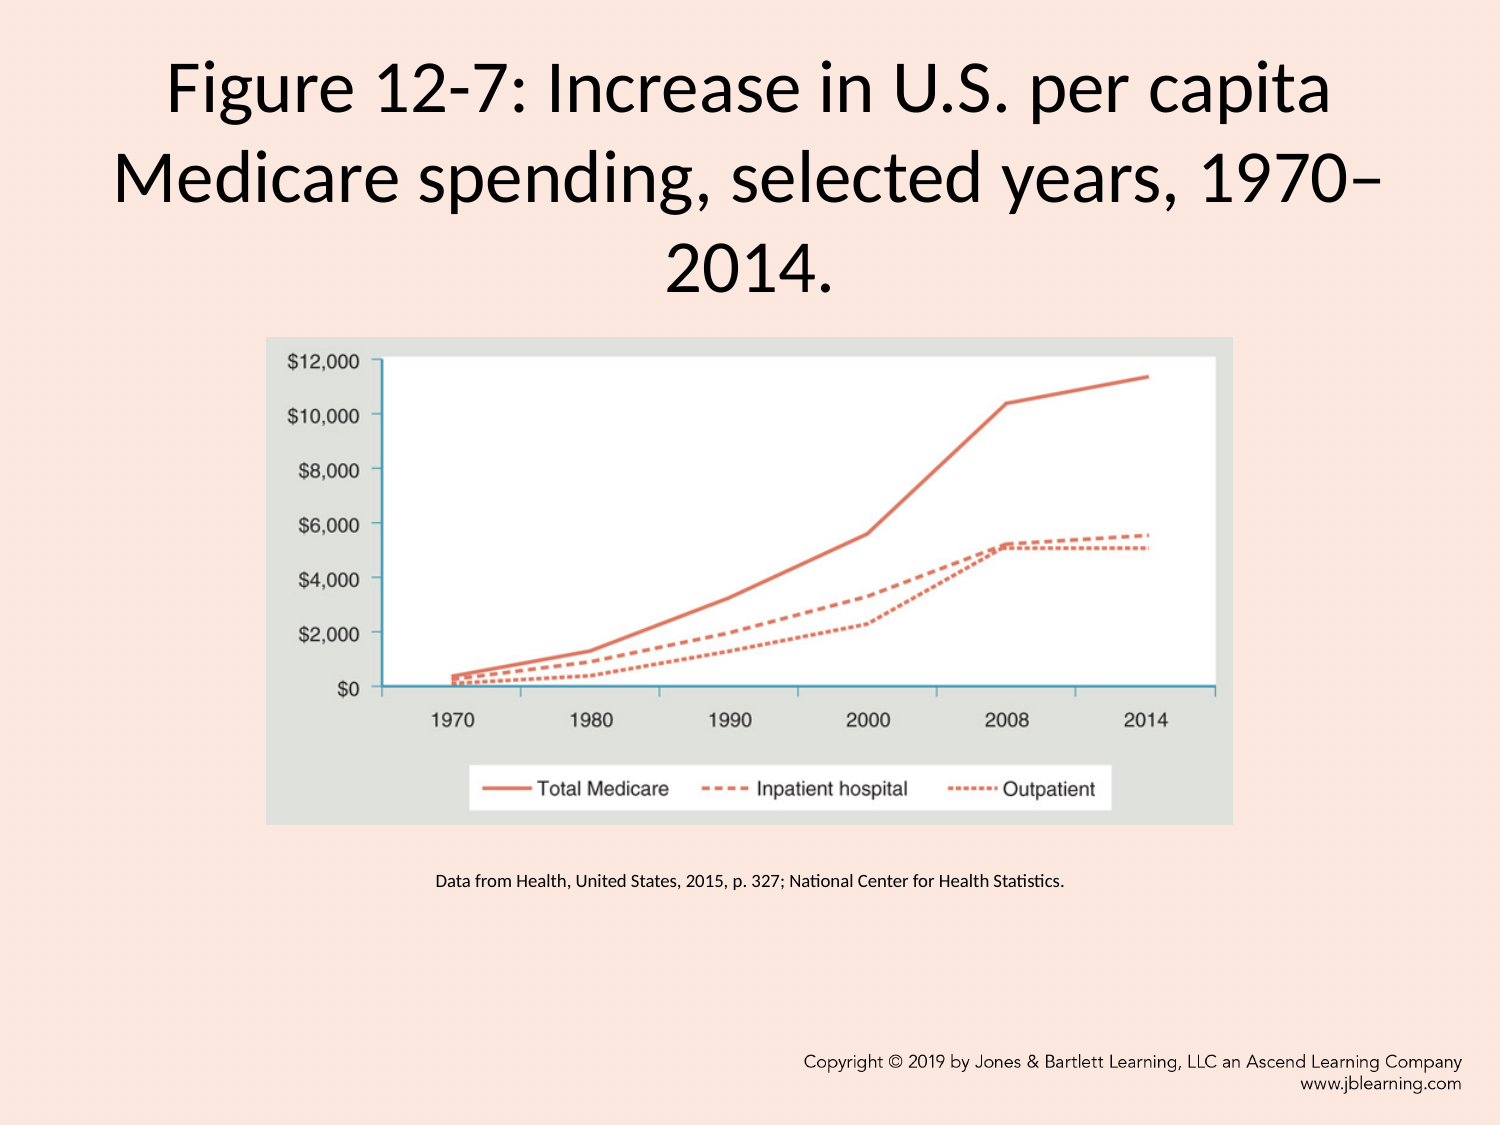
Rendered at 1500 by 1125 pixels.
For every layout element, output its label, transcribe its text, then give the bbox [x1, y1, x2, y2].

text_box Data from Health, United States, 2015, p. 327; National Center for Health Statistics. [420, 861, 1080, 899]
picture [0, 0, 1500, 1125]
title Figure 12-7: Increase in U.S. per capita Medicare spending, selected years, 1970–2014. [75, 29, 1425, 315]
